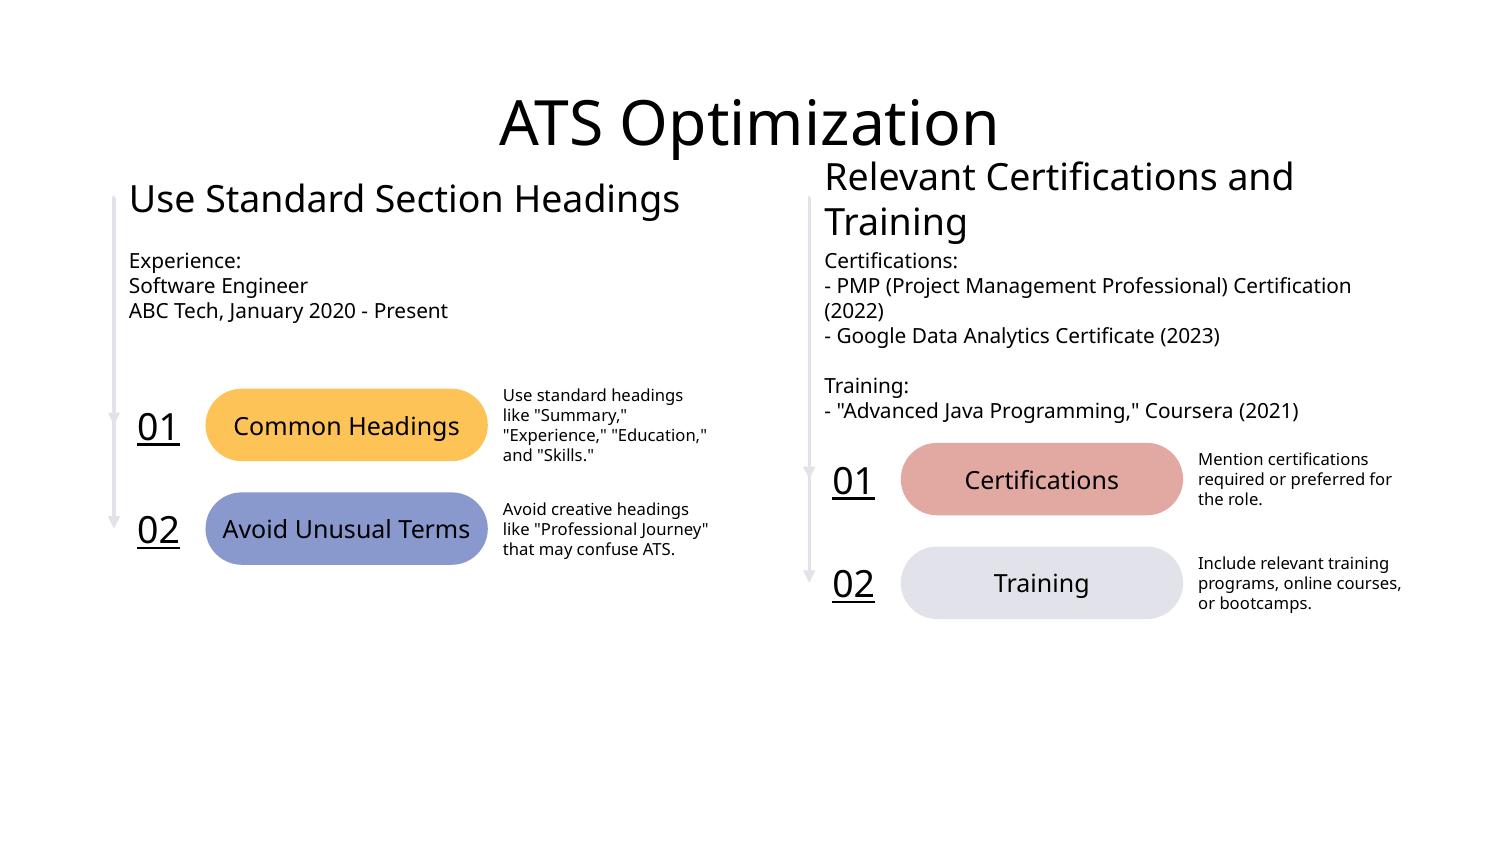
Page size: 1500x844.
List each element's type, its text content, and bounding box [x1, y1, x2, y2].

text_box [900, 438, 1424, 520]
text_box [900, 542, 1424, 623]
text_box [809, 164, 1424, 375]
text_box 02 [809, 550, 895, 615]
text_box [205, 488, 729, 569]
text_box 01 [813, 447, 895, 511]
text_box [113, 164, 729, 325]
text_box 01 [118, 393, 200, 457]
text_box 02 [113, 496, 200, 561]
title ATS Optimization [118, 88, 1382, 153]
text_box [205, 384, 729, 466]
